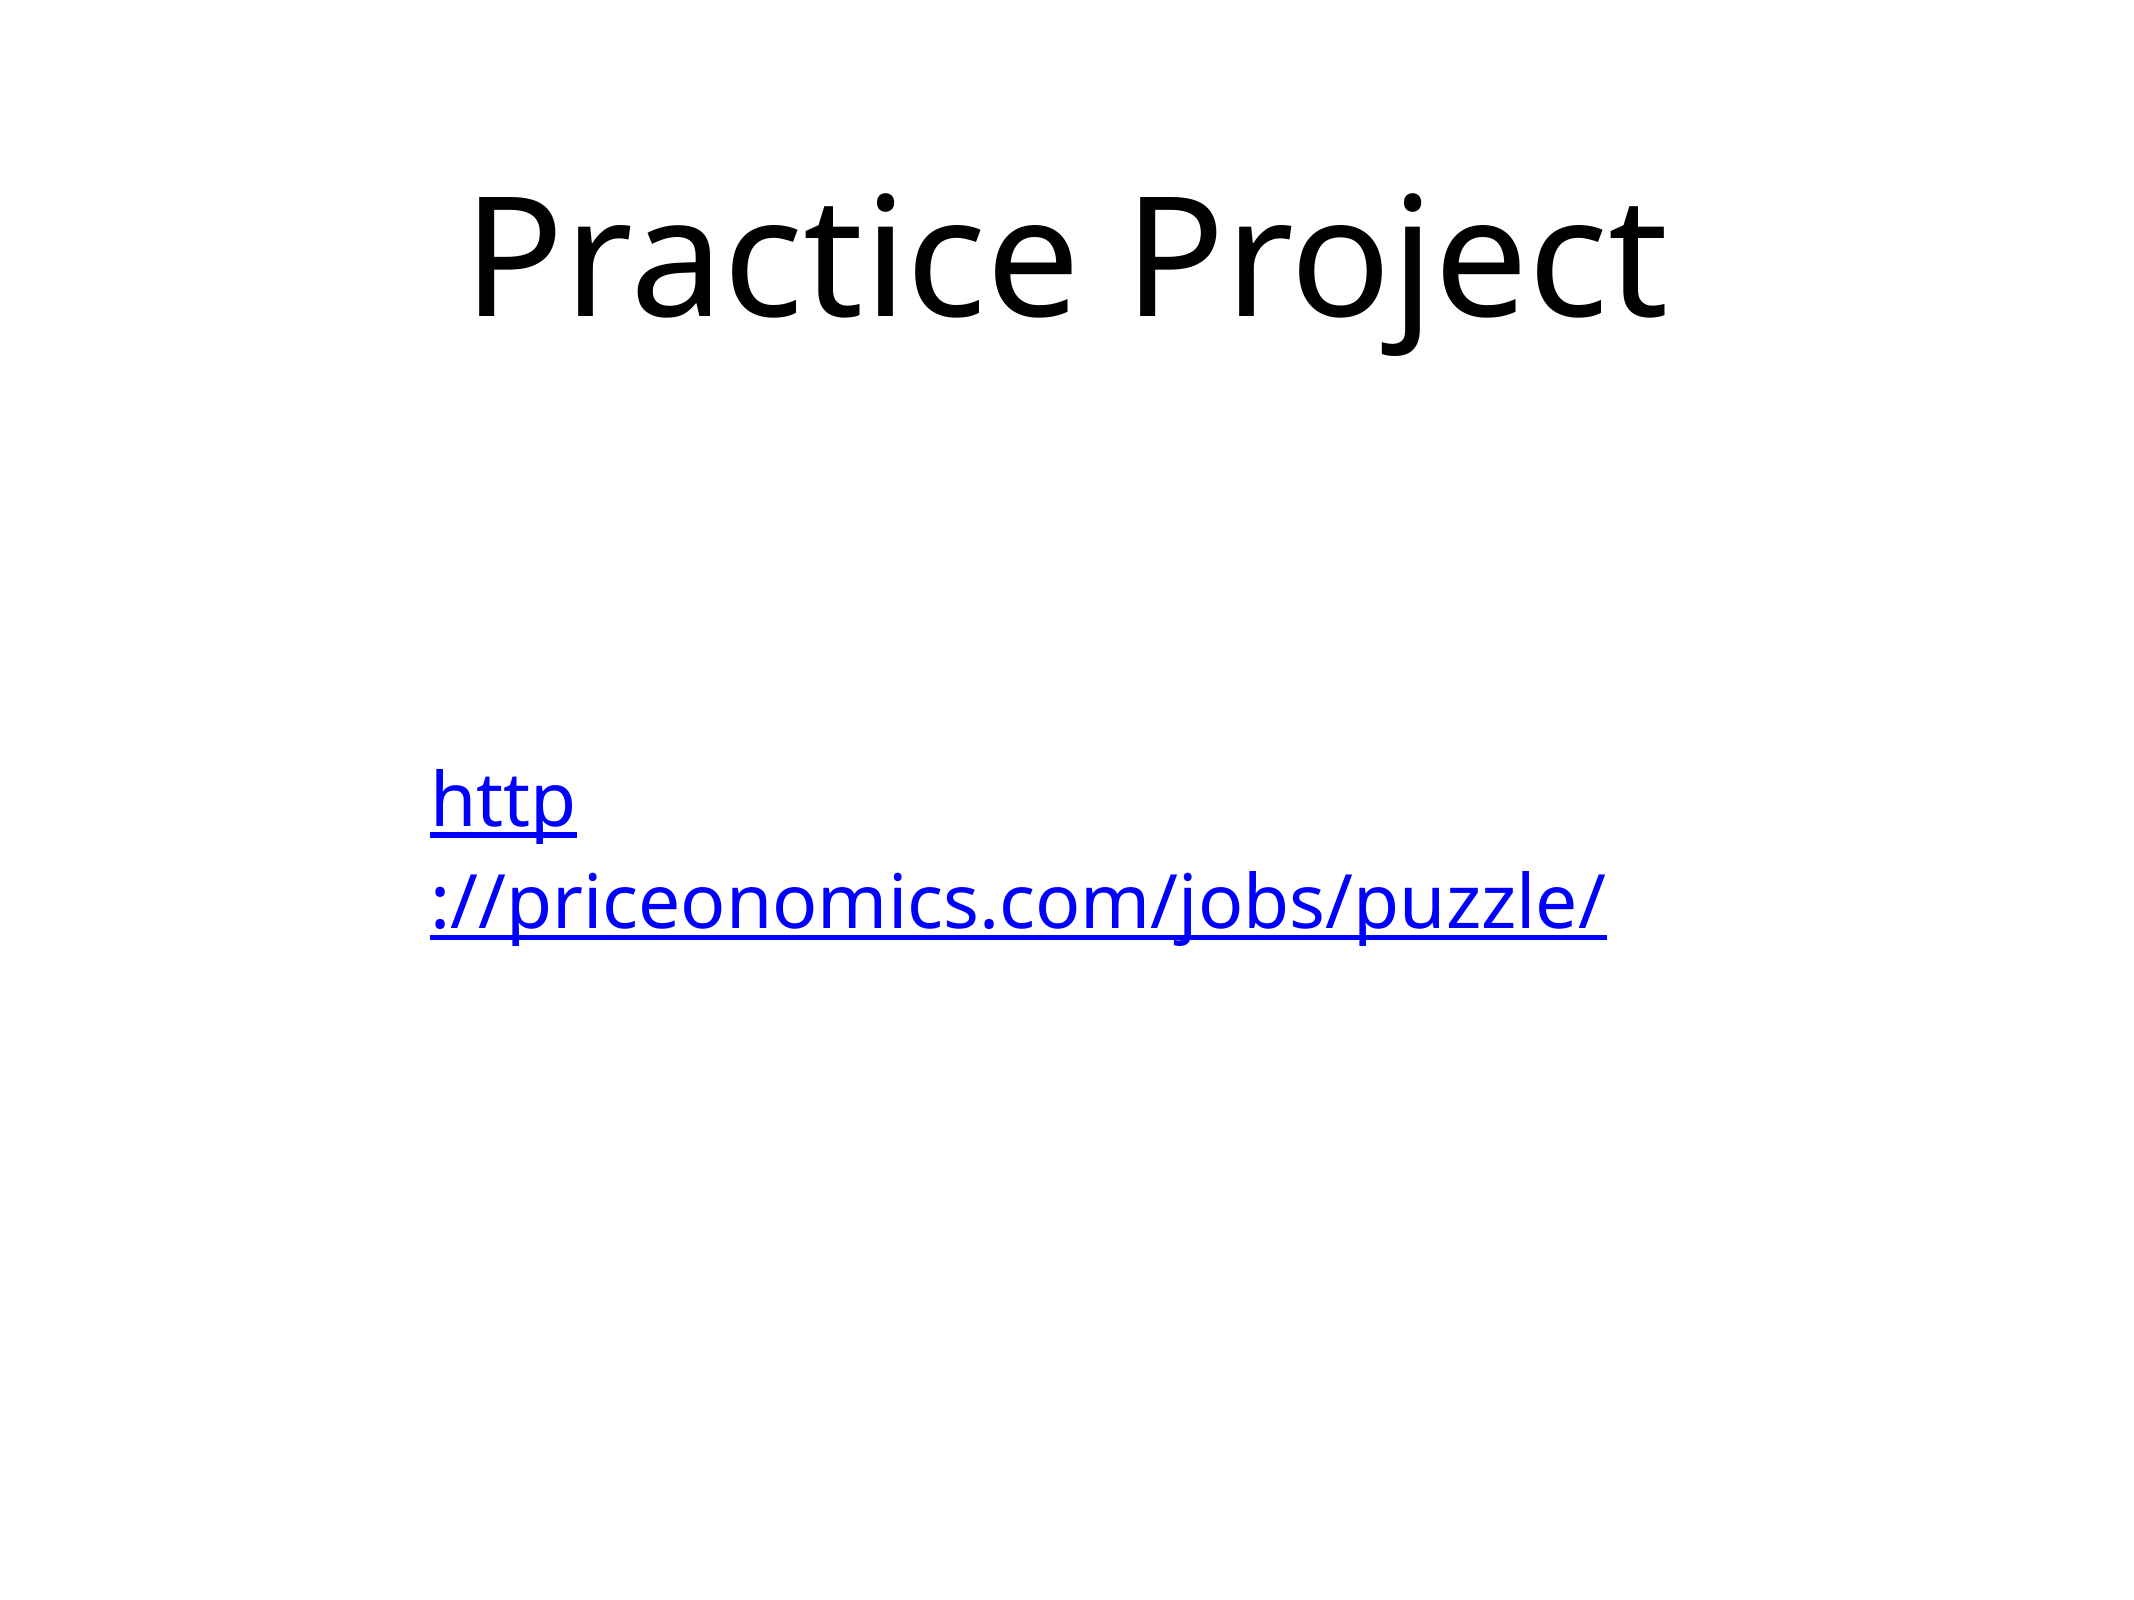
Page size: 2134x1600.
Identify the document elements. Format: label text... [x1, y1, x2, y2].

title Practice Project [155, 72, 1978, 428]
list http://priceonomics.com/jobs/puzzle/ [429, 426, 1690, 1459]
